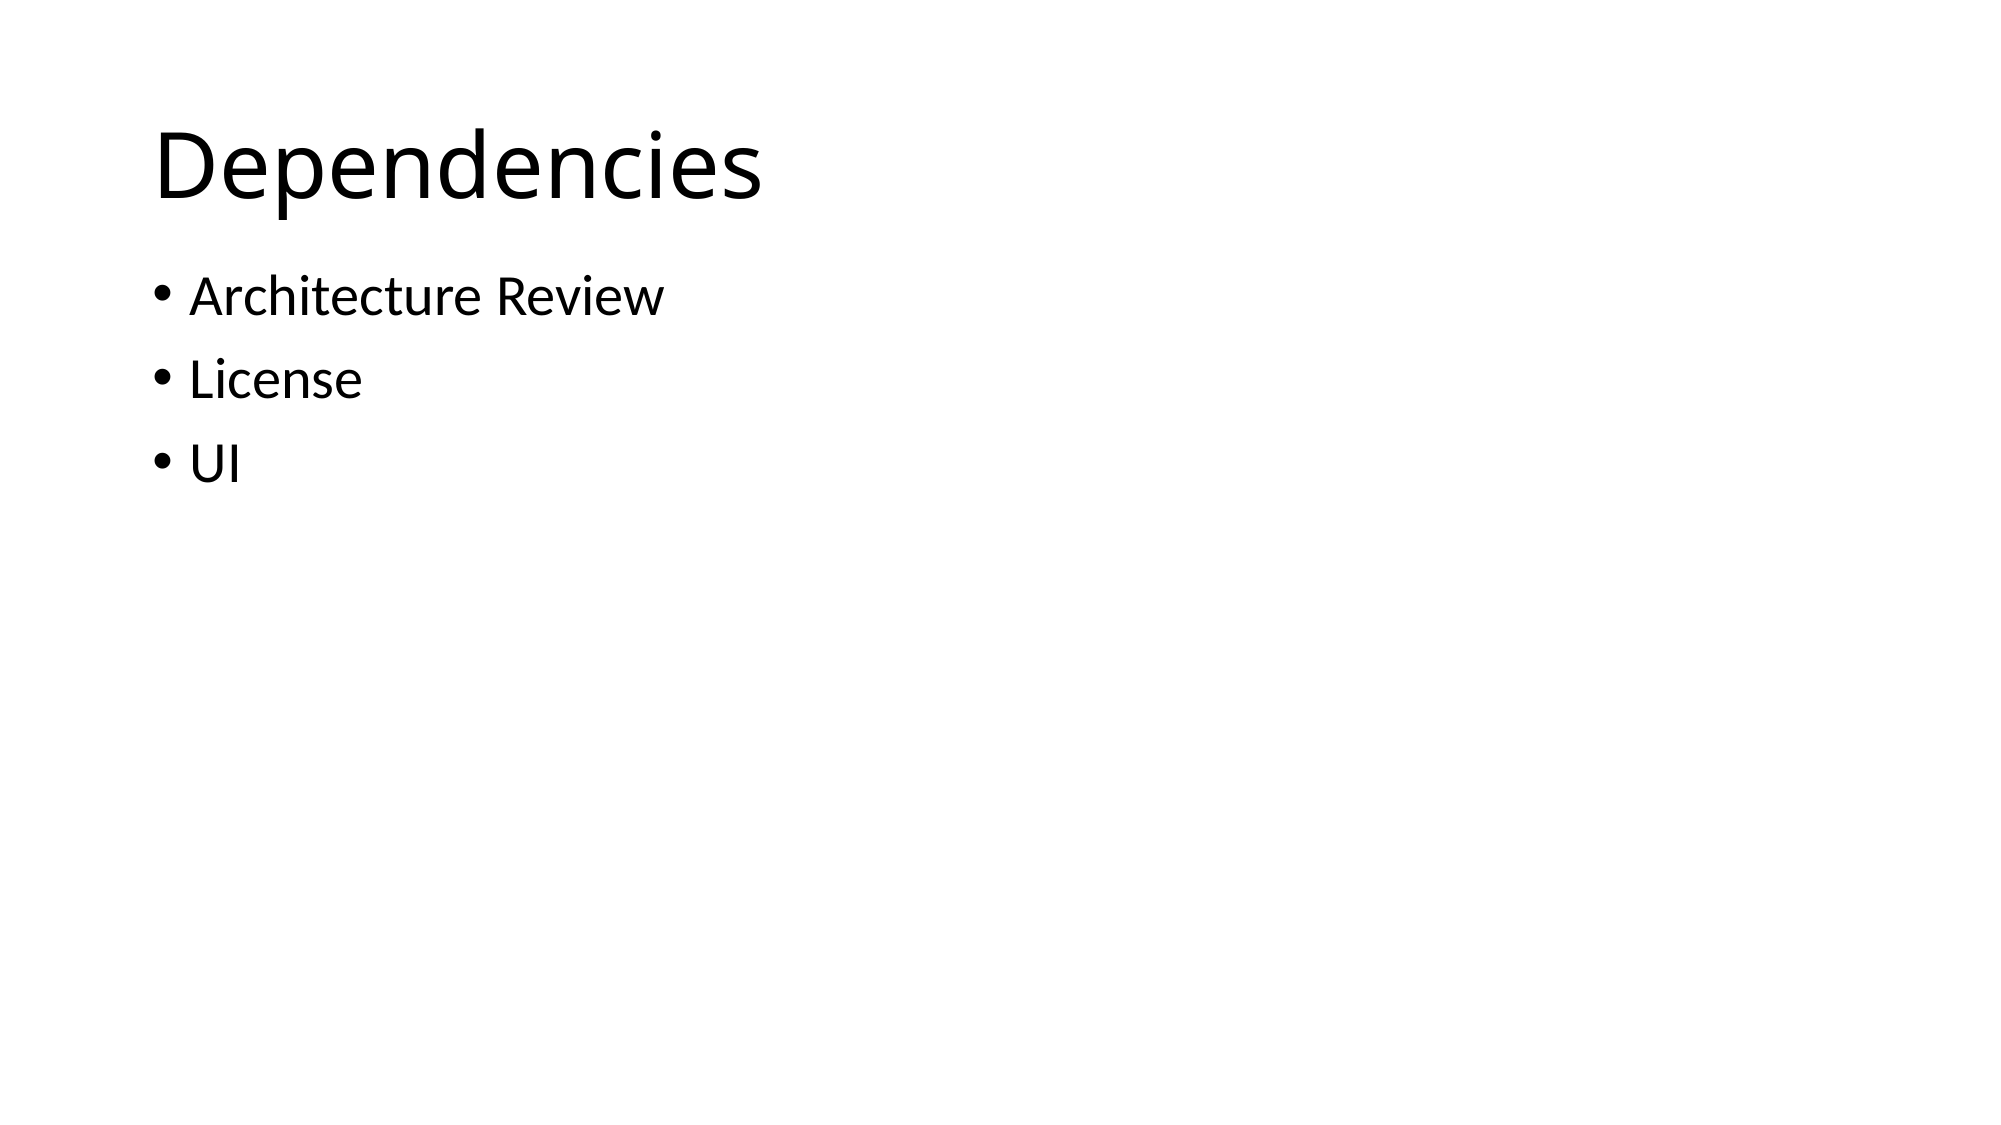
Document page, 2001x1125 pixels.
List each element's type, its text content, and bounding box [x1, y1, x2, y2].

title Dependencies [137, 59, 1863, 257]
list Architecture Review License UI [137, 257, 1863, 972]
